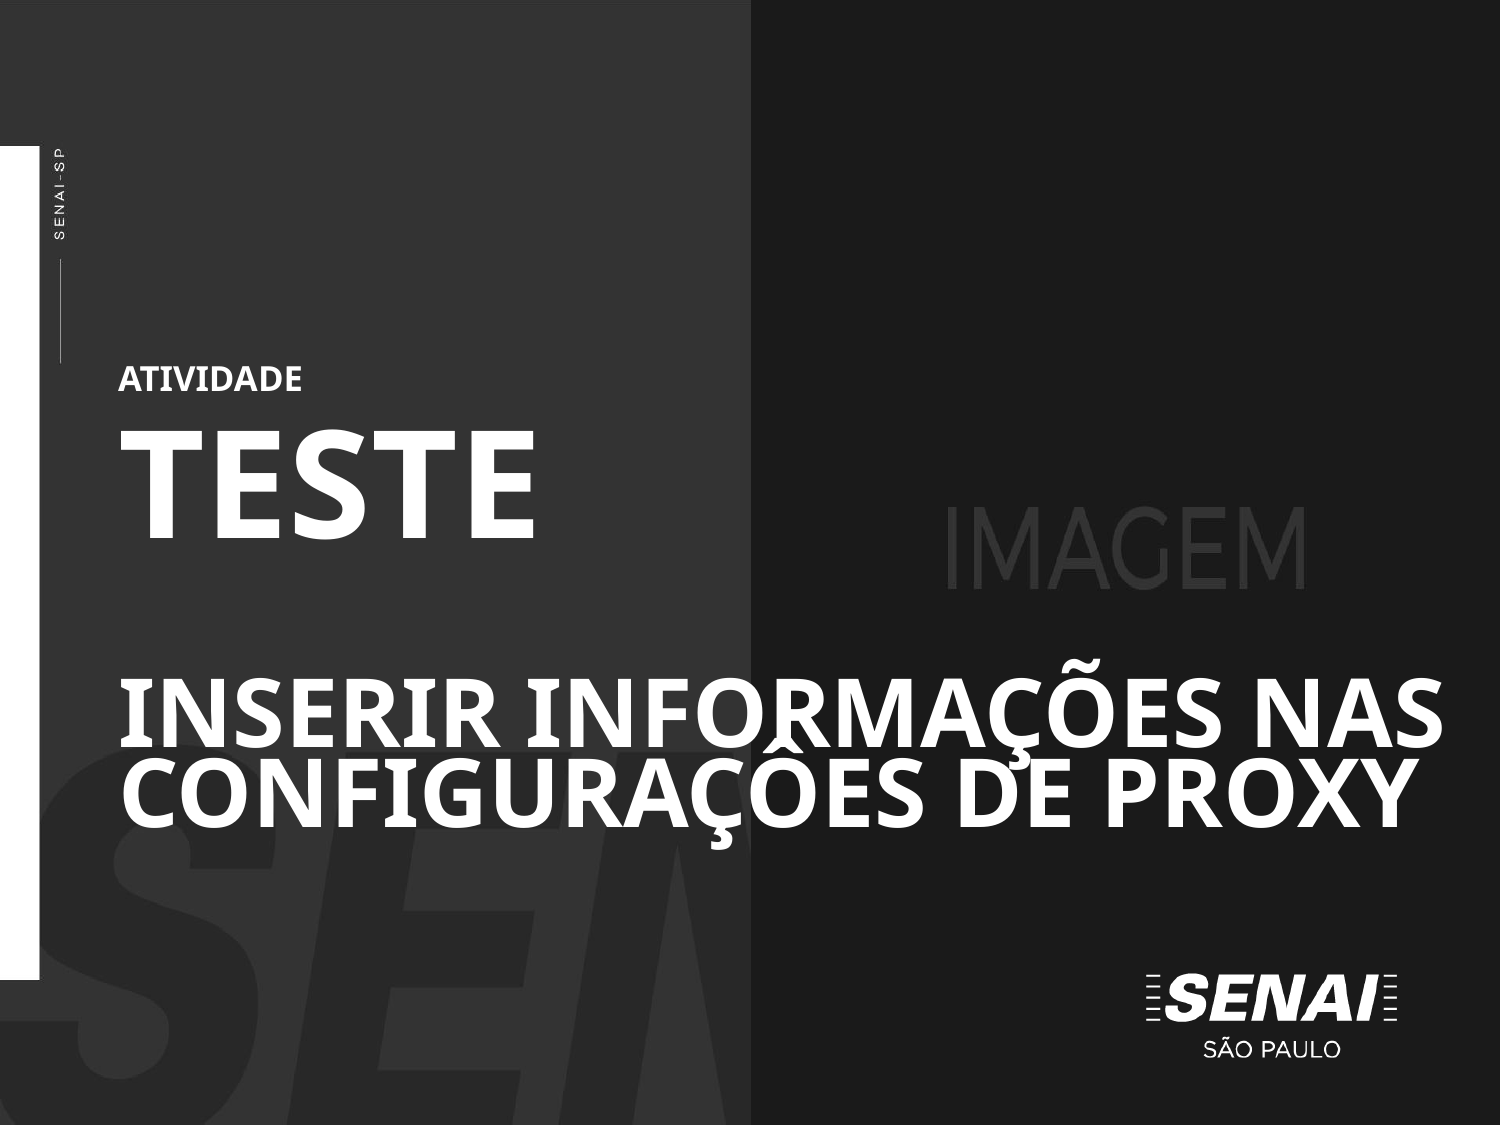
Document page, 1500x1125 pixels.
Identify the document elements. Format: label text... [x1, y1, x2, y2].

list ATIVIDADE [103, 356, 1475, 407]
list TESTE [103, 429, 1475, 676]
text_box INSERIR INFORMAÇÕES NAS CONFIGURAÇÔES DE PROXY [103, 676, 1475, 923]
picture [0, 0, 1500, 1125]
